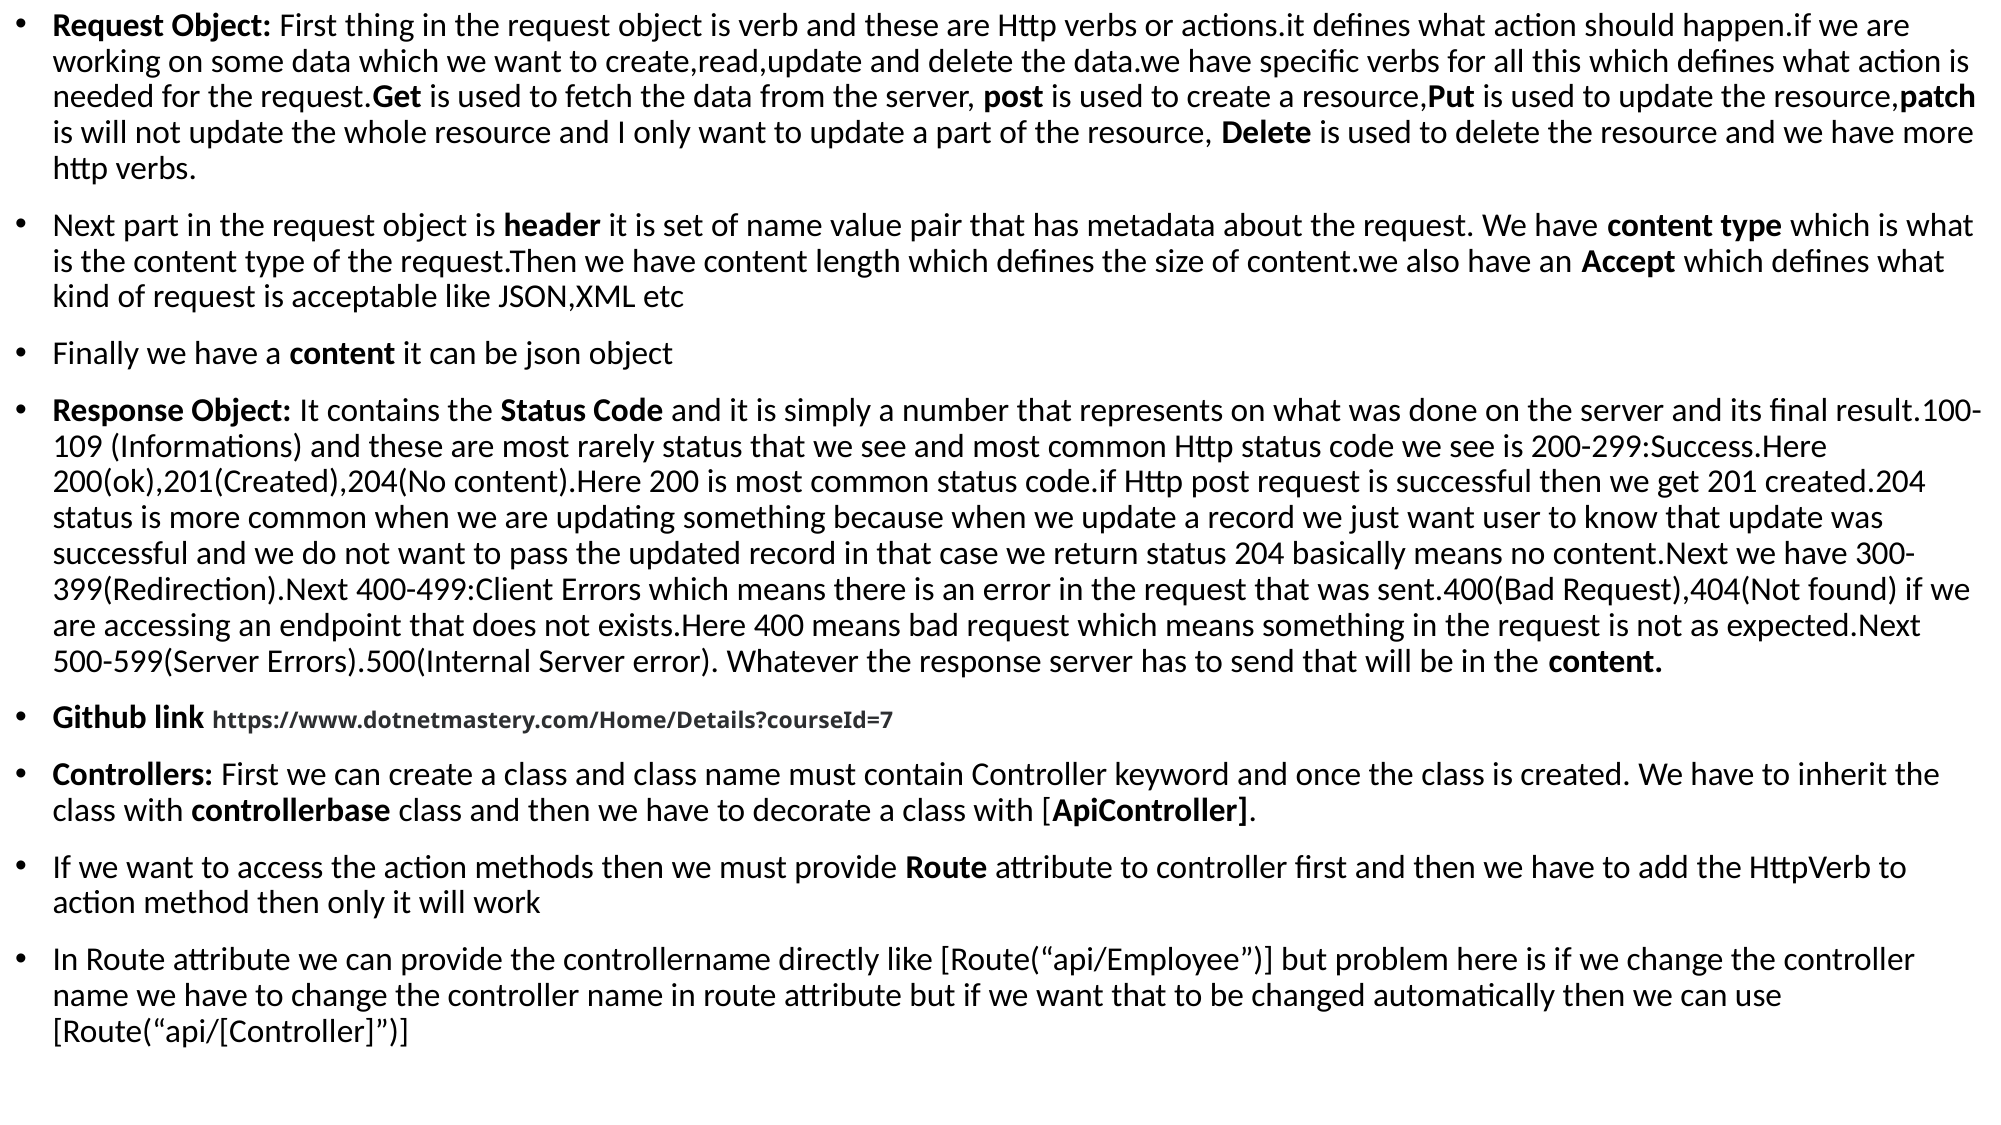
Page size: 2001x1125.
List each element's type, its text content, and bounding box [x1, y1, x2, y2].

list Request Object: First thing in the request object is verb and these are Http verbs or actions.it defines what action should happen.if we are working on some data which we want to create,read,update and delete the data.we have specific verbs for all this which defines what action is needed for the request.Get is used to fetch the data from the server, post is used to create a resource,Put is used to update the resource,patch is will not update the whole resource and I only want to update a part of the resource, Delete is used to delete the resource and we have more http verbs. Next part in the request object is header it is set of name value pair that has metadata about the request. We have content type which is what is the content type of the request.Then we have content length which defines the size of content.we also have an Accept which defines what kind of request is acceptable like JSON,XML etc Finally we have a content it can be json object Response Object: It contains the Status Code and it is simply a number that represents on what was done on the server and its final result.100-109 (Informations) and these are most rarely status that we see and most common Http status code we see is 200-299:Success.Here 200(ok),201(Created),204(No content).Here 200 is most common status code.if Http post request is successful then we get 201 created.204 status is more common when we are updating something because when we update a record we just want user to know that update was successful and we do not want to pass the updated record in that case we return status 204 basically means no content.Next we have 300-399(Redirection).Next 400-499:Client Errors which means there is an error in the request that was sent.400(Bad Request),404(Not found) if we are accessing an endpoint that does not exists.Here 400 means bad request which means something in the request is not as expected.Next 500-599(Server Errors).500(Internal Server error). Whatever the response server has to send that will be in the content. Github link https://www.dotnetmastery.com/Home/Details?courseId=7 Controllers: First we can create a class and class name must contain Controller keyword and once the class is created. We have to inherit the class with controllerbase class and then we have to decorate a class with [ApiController]. If we want to access the action methods then we must provide Route attribute to controller first and then we have to add the HttpVerb to action method then only it will work In Route attribute we can provide the controllername directly like [Route(“api/Employee”)] but problem here is if we change the controller name we have to change the controller name in route attribute but if we want that to be changed automatically then we can use [Route(“api/[Controller]”)] [0, 0, 2000, 1125]
